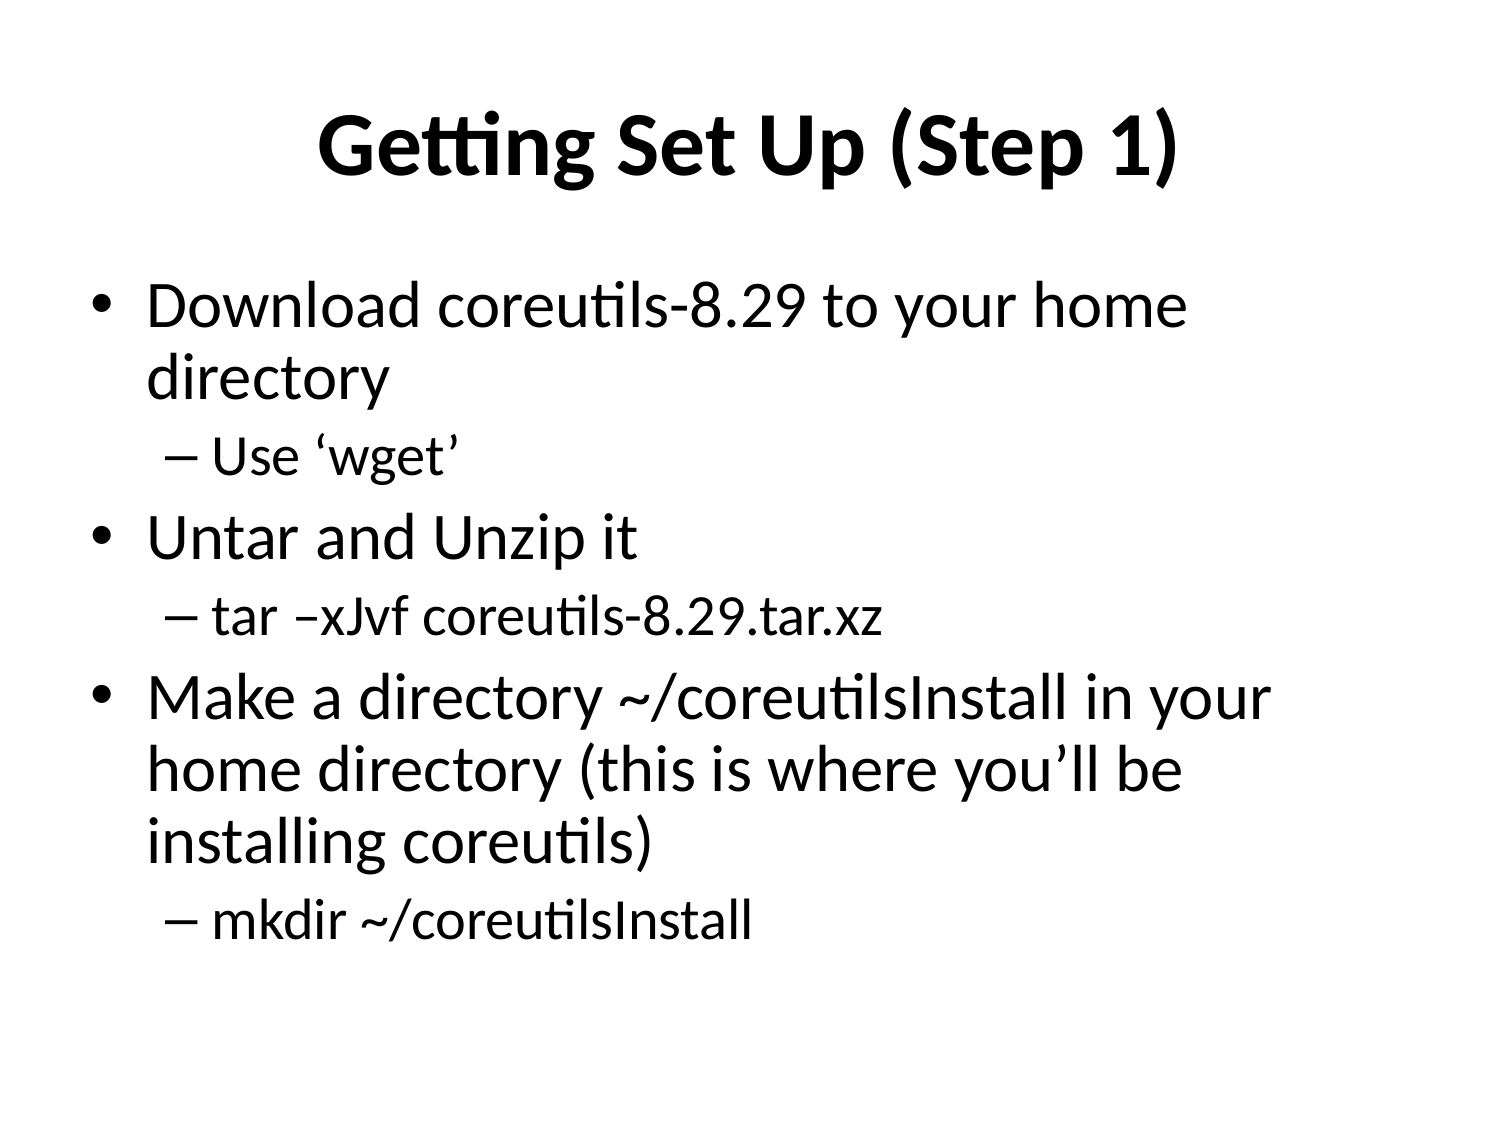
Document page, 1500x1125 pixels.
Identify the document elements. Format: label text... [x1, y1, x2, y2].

title Getting Set Up (Step 1) [75, 45, 1425, 233]
list Download coreutils-8.29 to your home directory Use ‘wget’ Untar and Unzip it tar –xJvf coreutils-8.29.tar.xz Make a directory ~/coreutilsInstall in your home directory (this is where you’ll be installing coreutils) mkdir ~/coreutilsInstall [75, 262, 1425, 1005]
